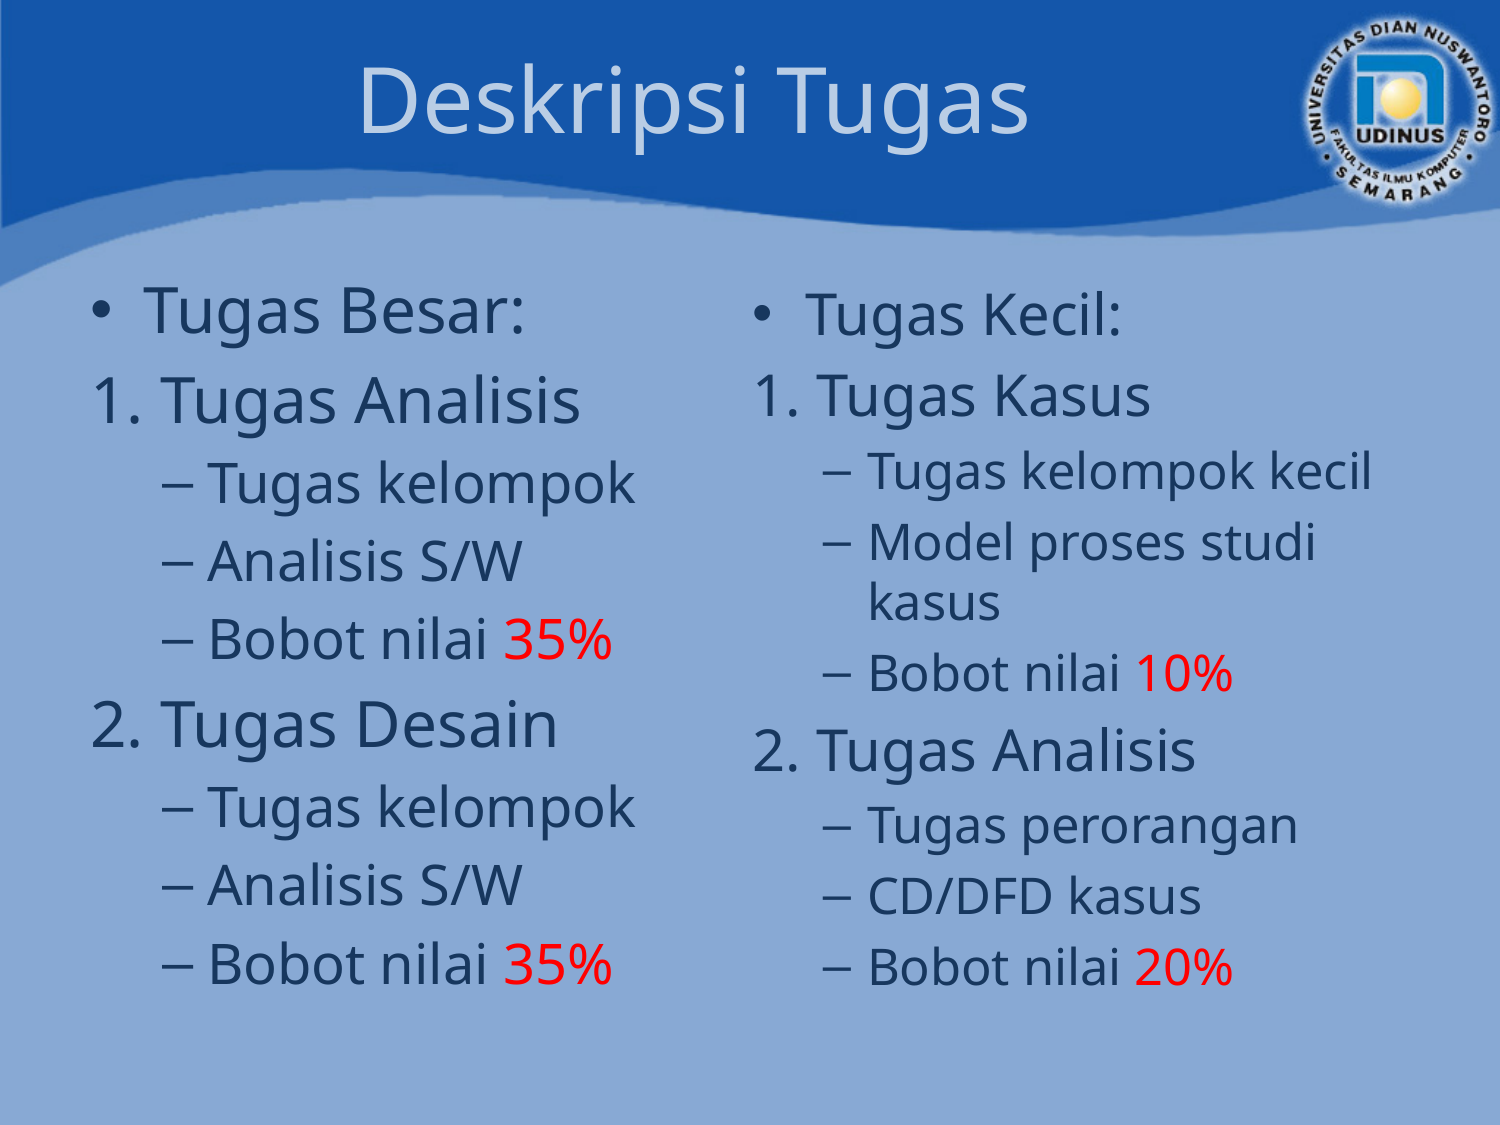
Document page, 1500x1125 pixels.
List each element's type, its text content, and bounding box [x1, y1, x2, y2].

title Deskripsi Tugas [62, 2, 1325, 191]
picture [0, 0, 1500, 1125]
text_box Tugas Kecil: 1. Tugas Kasus Tugas kelompok kecil Model proses studi kasus Bobot nilai 10% 2. Tugas Analisis Tugas perorangan CD/DFD kasus Bobot nilai 20% [737, 270, 1400, 1013]
list Tugas Besar: 1. Tugas Analisis Tugas kelompok Analisis S/W Bobot nilai 35% 2. Tugas Desain Tugas kelompok Analisis S/W Bobot nilai 35% [75, 262, 738, 1005]
